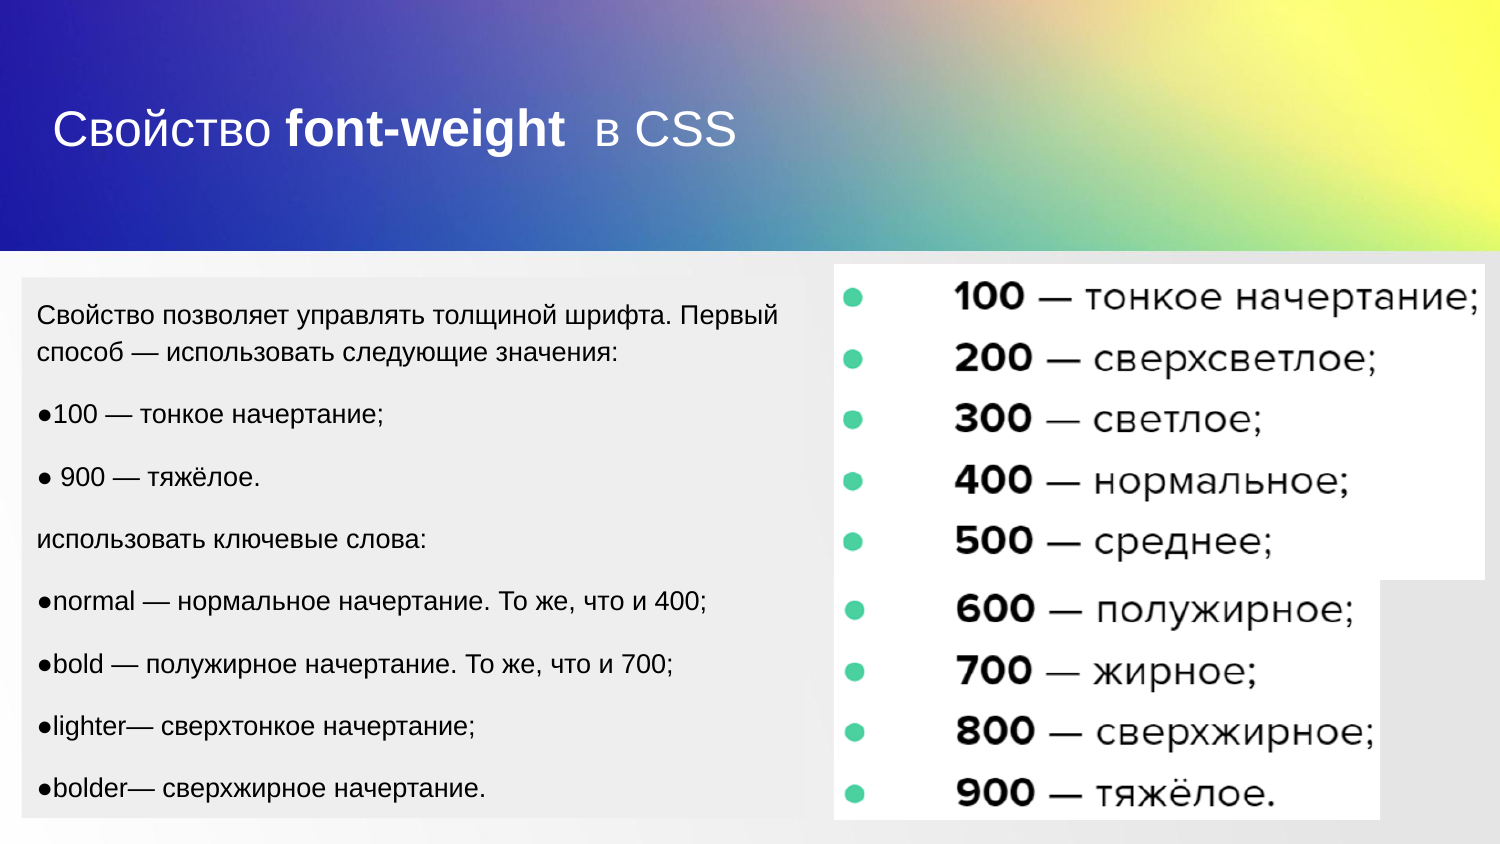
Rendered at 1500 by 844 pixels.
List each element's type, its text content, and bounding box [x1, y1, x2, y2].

text_box Свойство позволяет управлять толщиной шрифта. Первый способ — использовать следующие значения: ●100 — тонкое начертание; ● 900 — тяжёлое. использовать ключевые слова: ●normal — нормальное начертание. То же, что и 400; ●bold — полужирное начертание. То же, что и 700; ●lighter— сверхтонкое начертание; ●bolder— сверхжирное начертание. [21, 277, 806, 819]
title Свойство font-weight в CSS [37, 47, 1339, 172]
picture [0, 0, 1500, 844]
